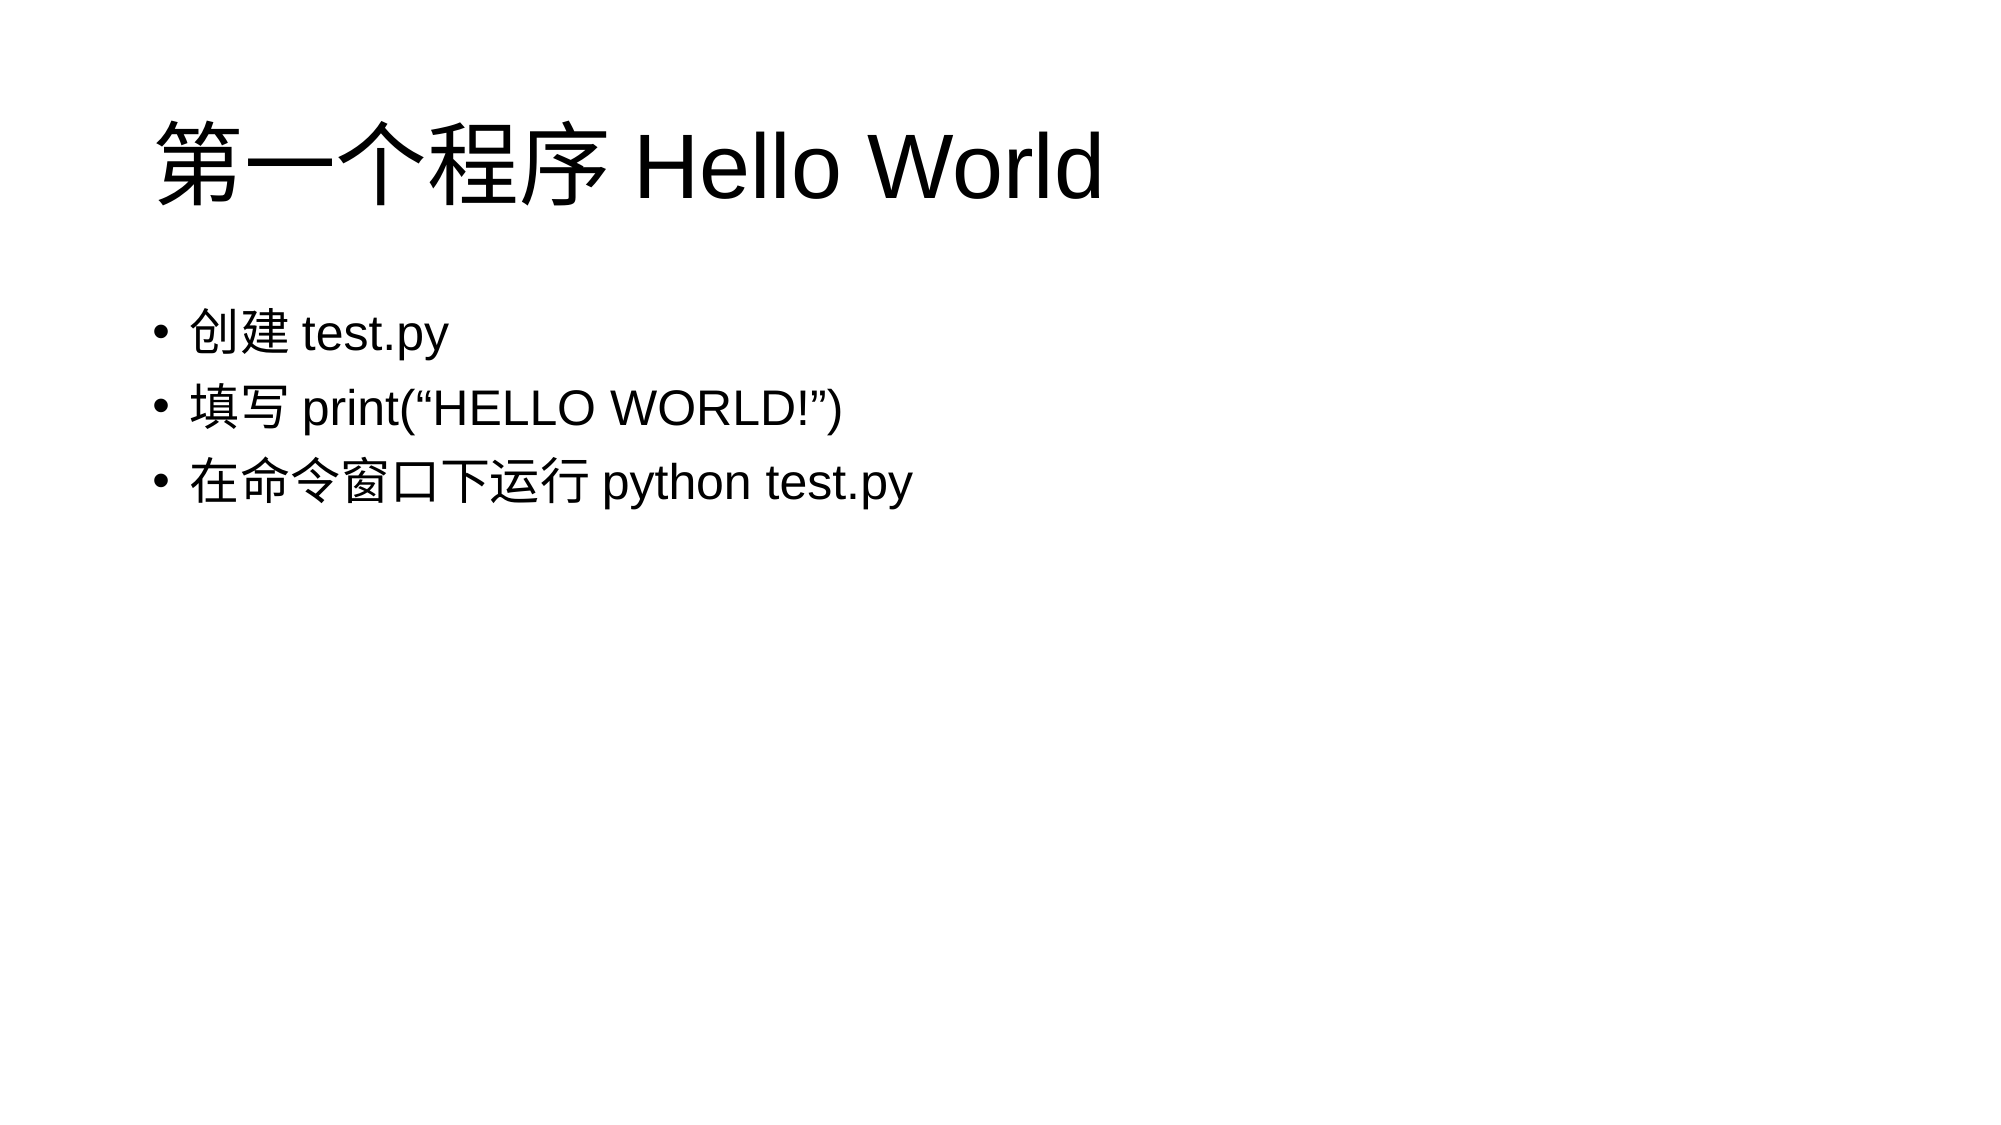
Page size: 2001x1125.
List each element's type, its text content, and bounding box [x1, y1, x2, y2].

list 创建test.py 填写print(“HELLO WORLD!”) 在命令窗口下运行python test.py [137, 299, 1863, 1014]
title 第一个程序Hello World [137, 59, 1863, 278]
